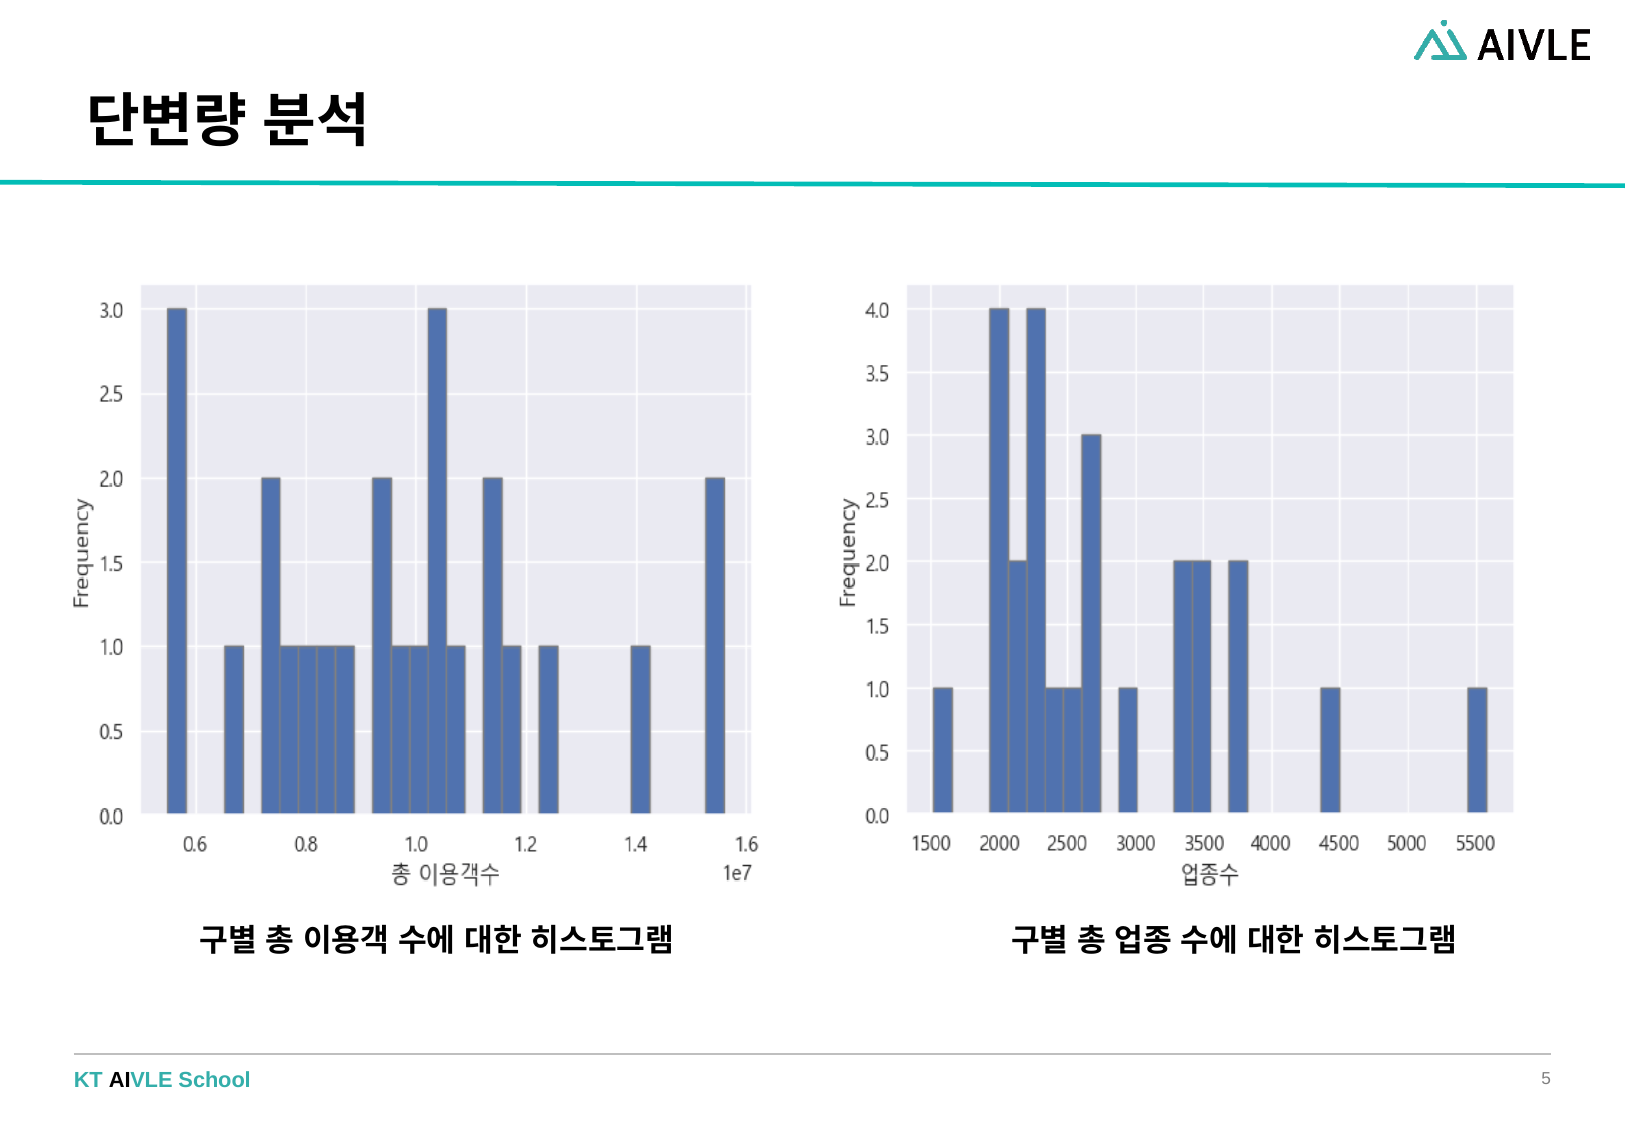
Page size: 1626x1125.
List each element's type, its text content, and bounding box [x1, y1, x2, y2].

picture [70, 275, 787, 905]
text_box 구별 총 업종 수에 대한 히스토그램 [951, 913, 1526, 966]
picture [1414, 20, 1590, 60]
picture [805, 272, 1590, 905]
text_box 구별 총 이용객 수에 대한 히스토그램 [87, 913, 787, 966]
title 단변량 분석 [70, 83, 594, 181]
